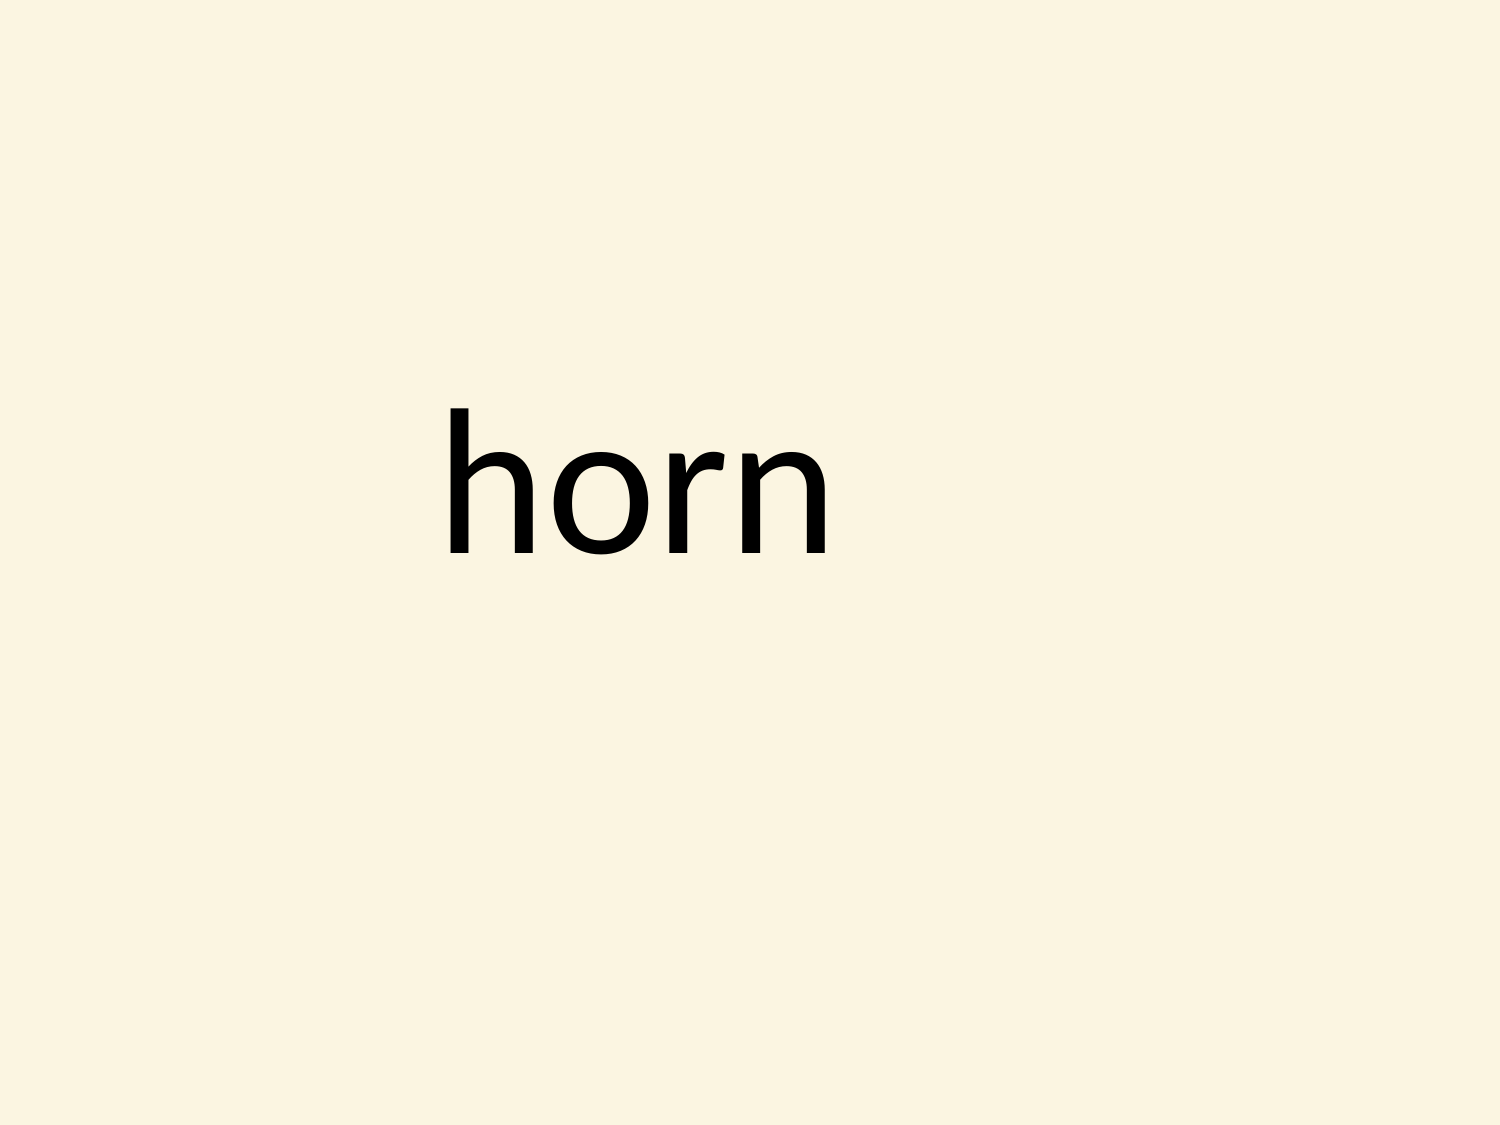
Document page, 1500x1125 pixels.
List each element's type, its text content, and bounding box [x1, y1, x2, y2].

title horn [0, 349, 1275, 591]
